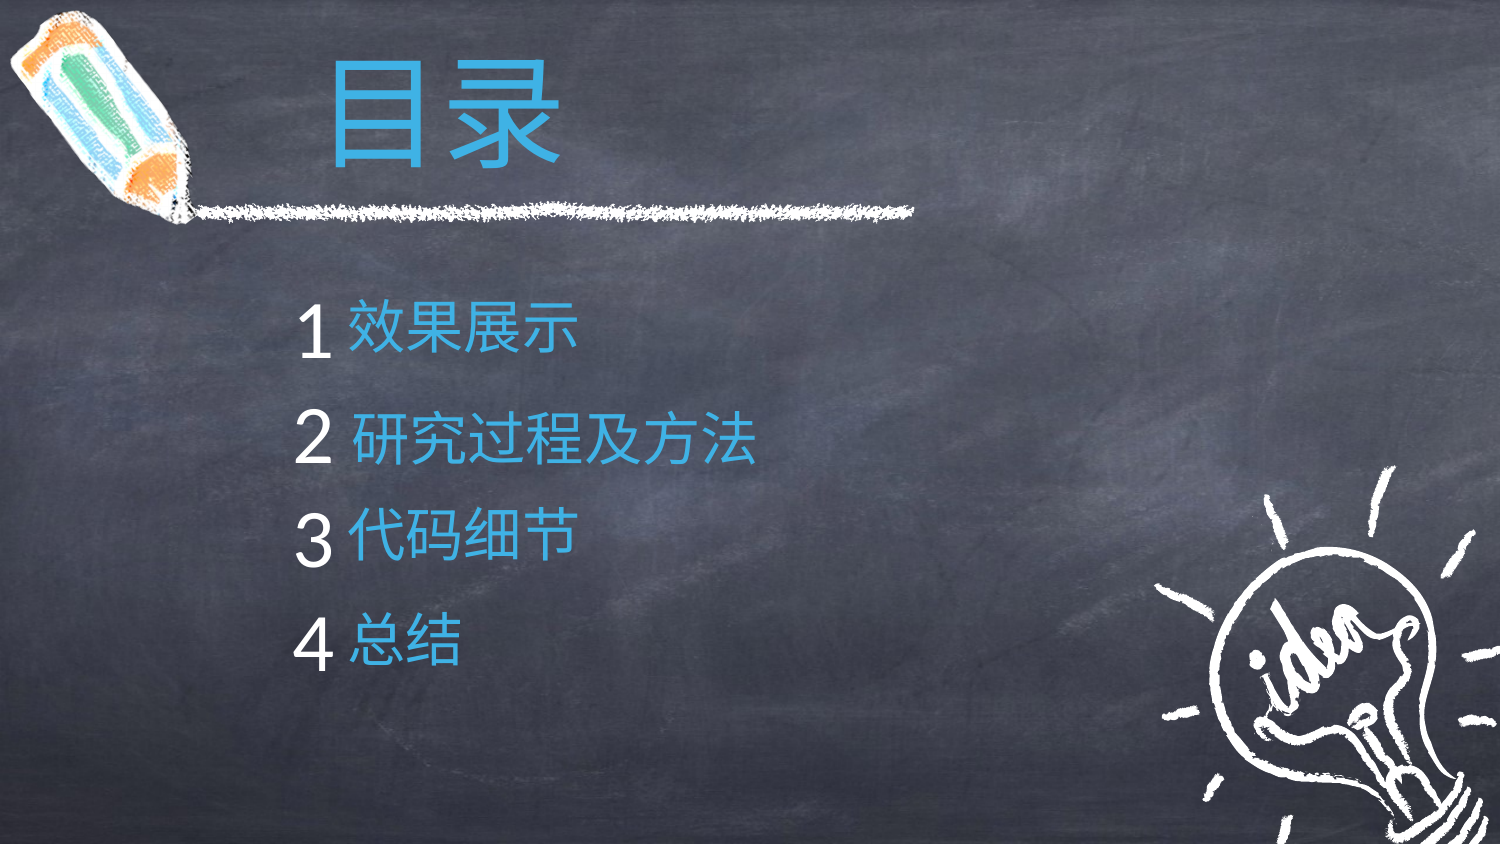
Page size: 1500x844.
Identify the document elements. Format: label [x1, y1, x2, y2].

text_box [277, 268, 909, 698]
picture [0, 0, 1500, 844]
text_box [1168, 475, 1500, 844]
text_box [64, 0, 915, 246]
